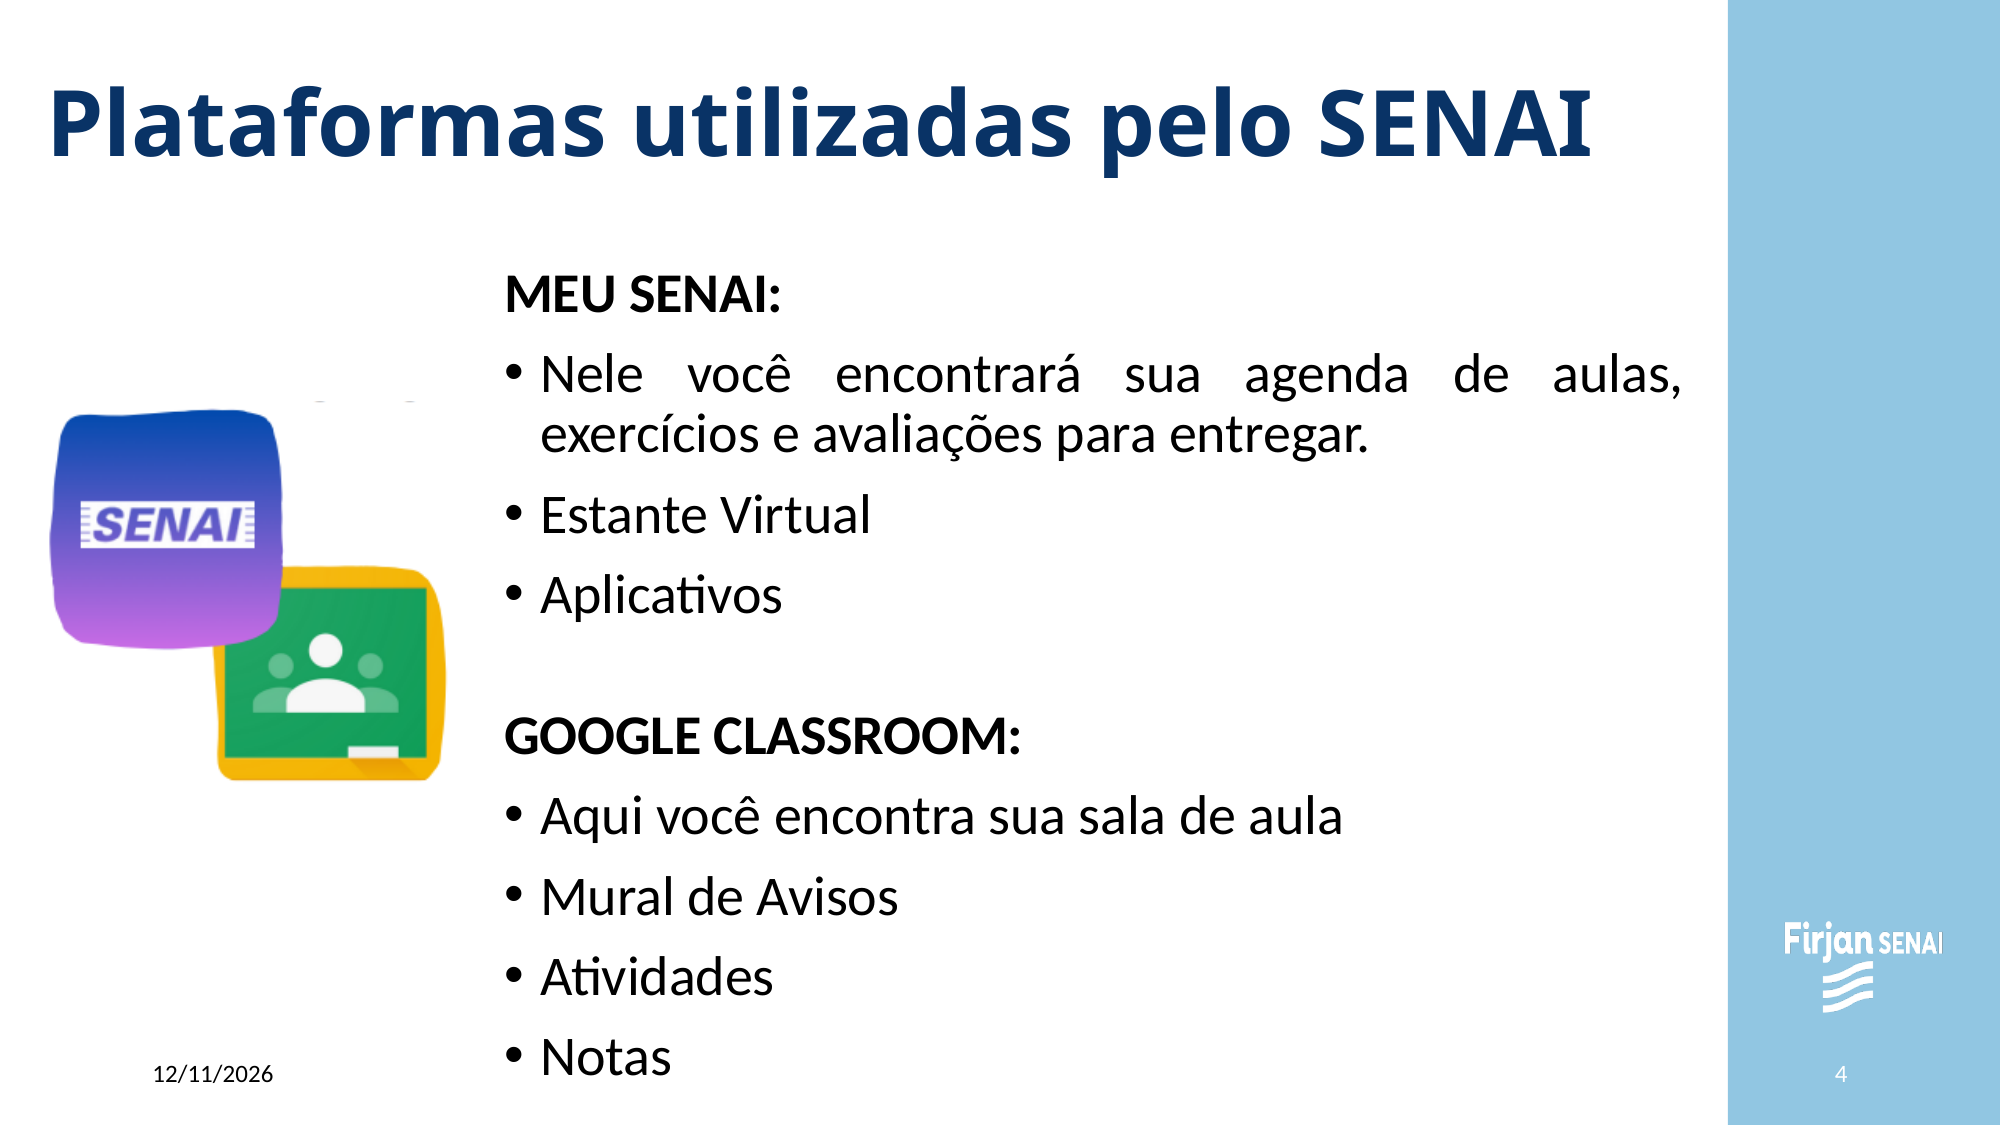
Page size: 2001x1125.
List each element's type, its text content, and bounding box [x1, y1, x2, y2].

slide_number 4 [1412, 1042, 1863, 1103]
title Plataformas utilizadas pelo SENAI [31, 18, 1756, 236]
picture [1780, 918, 1945, 1014]
text_box [1727, 0, 2000, 1125]
picture [45, 401, 460, 793]
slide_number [137, 1042, 588, 1103]
list MEU SENAI: Nele você encontrará sua agenda de aulas, exercícios e avaliações para entregar. Estante Virtual Aplicativos GOOGLE CLASSROOM: Aqui você encontra sua sala de aula Mural de Avisos Atividades Notas [489, 191, 1700, 1105]
